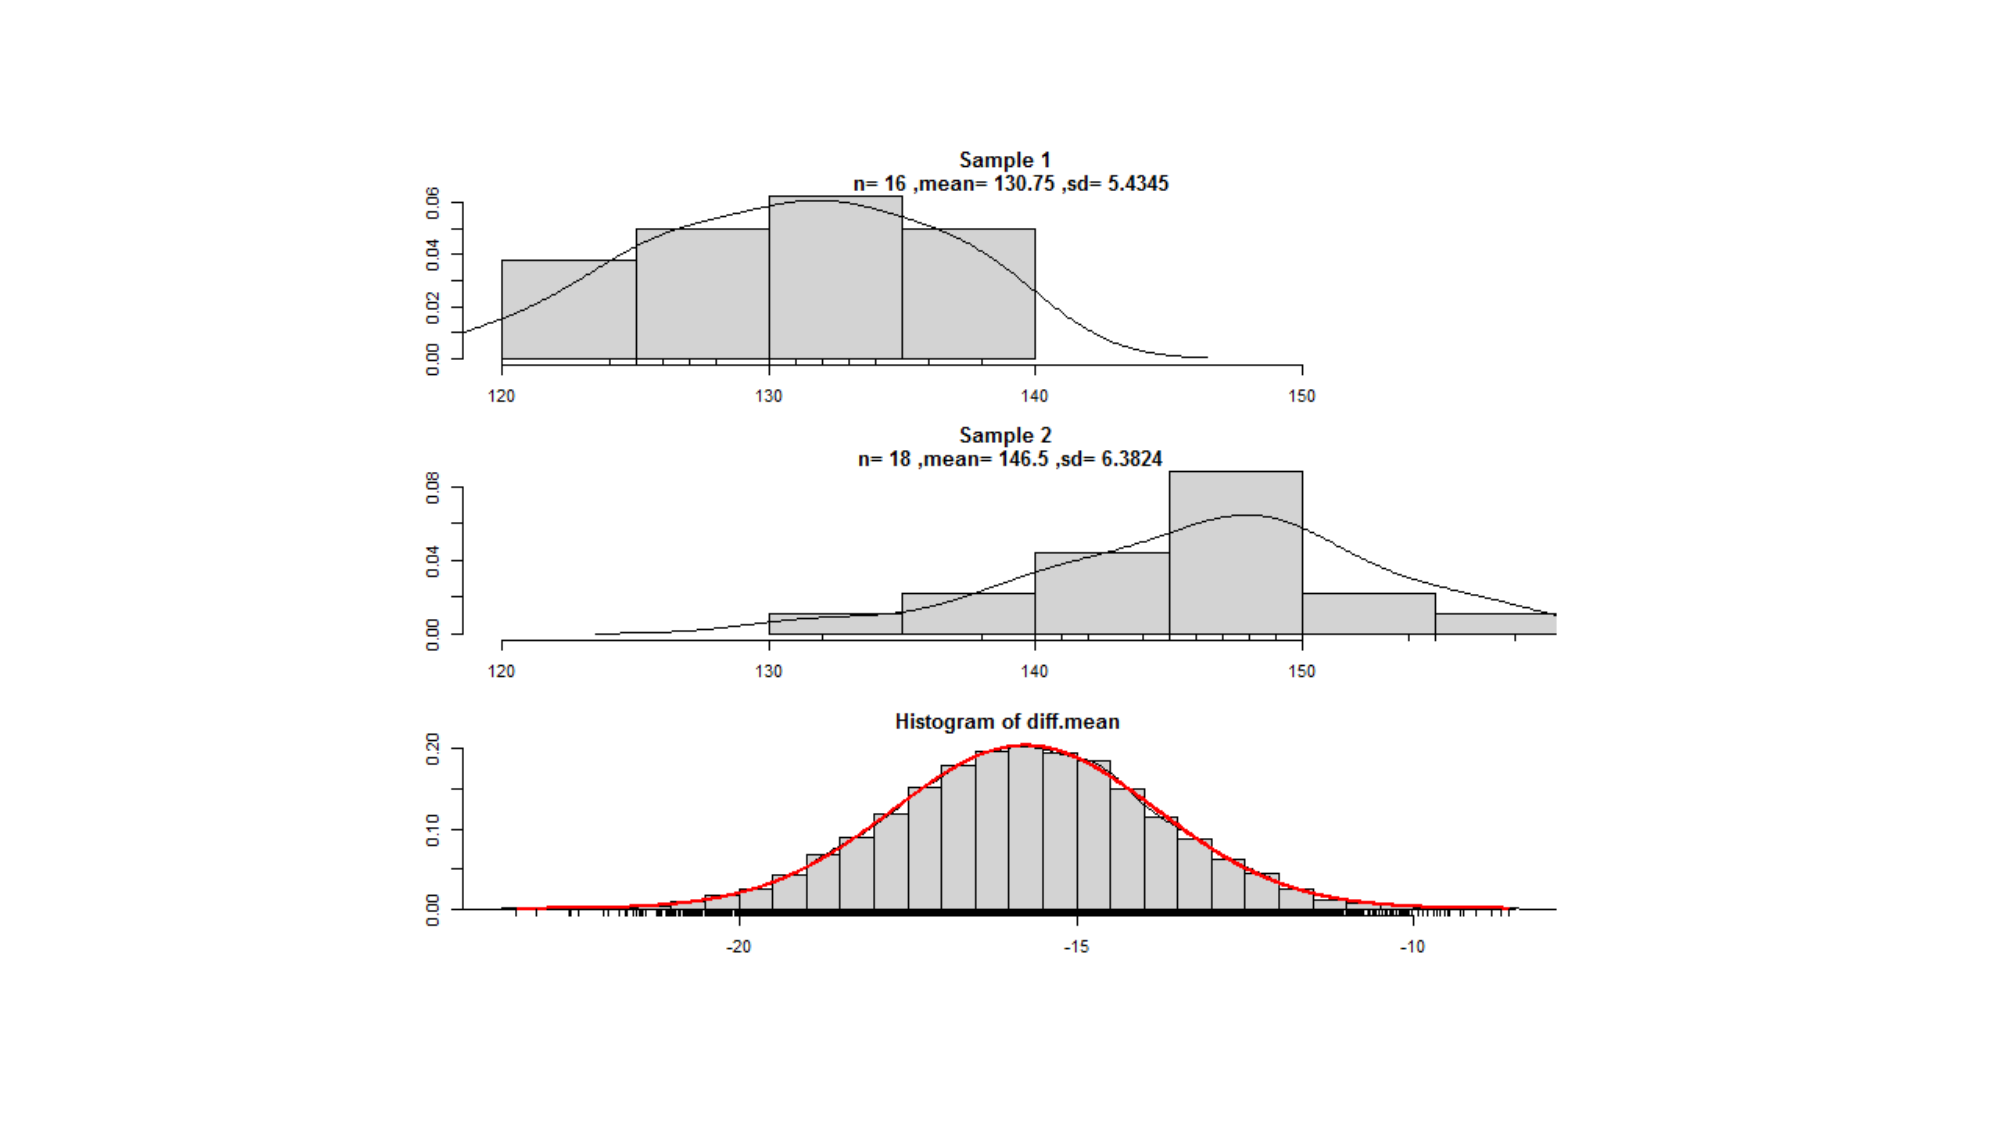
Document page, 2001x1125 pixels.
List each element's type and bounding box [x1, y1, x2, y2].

picture [403, 130, 1596, 995]
